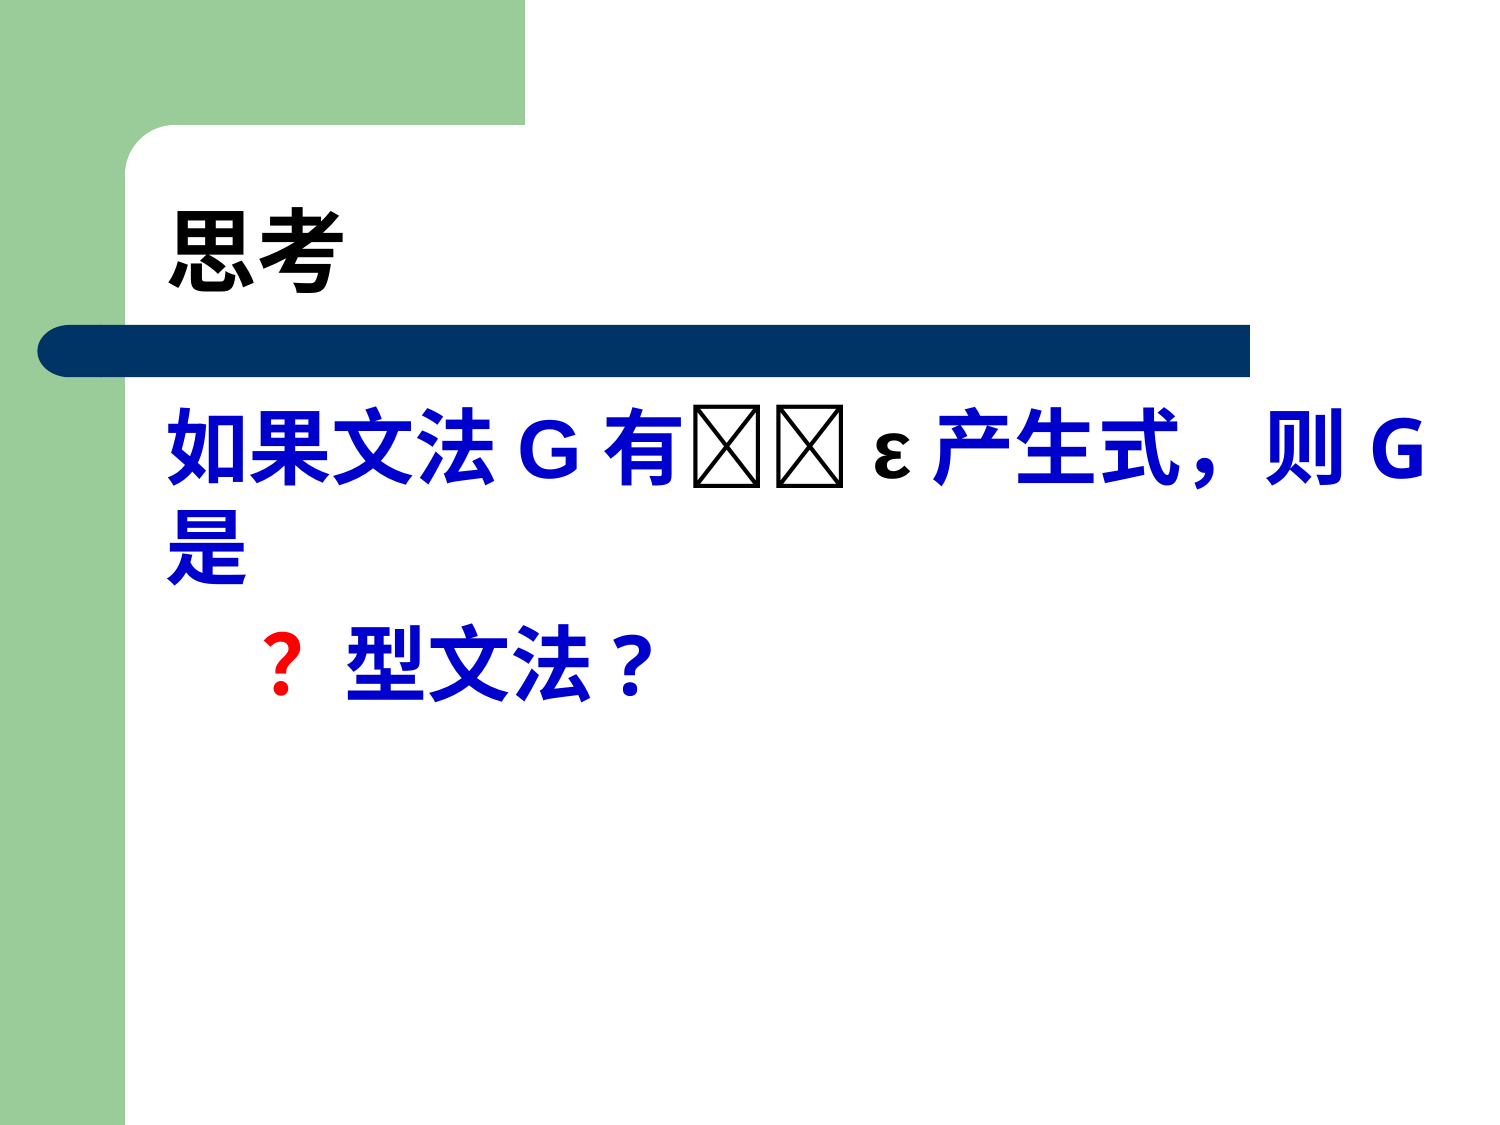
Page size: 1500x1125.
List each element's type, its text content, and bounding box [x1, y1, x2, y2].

title 思考 [149, 124, 1463, 313]
list 如果文法G有ε产生式，则G是 ？型文法? [149, 387, 1463, 1001]
